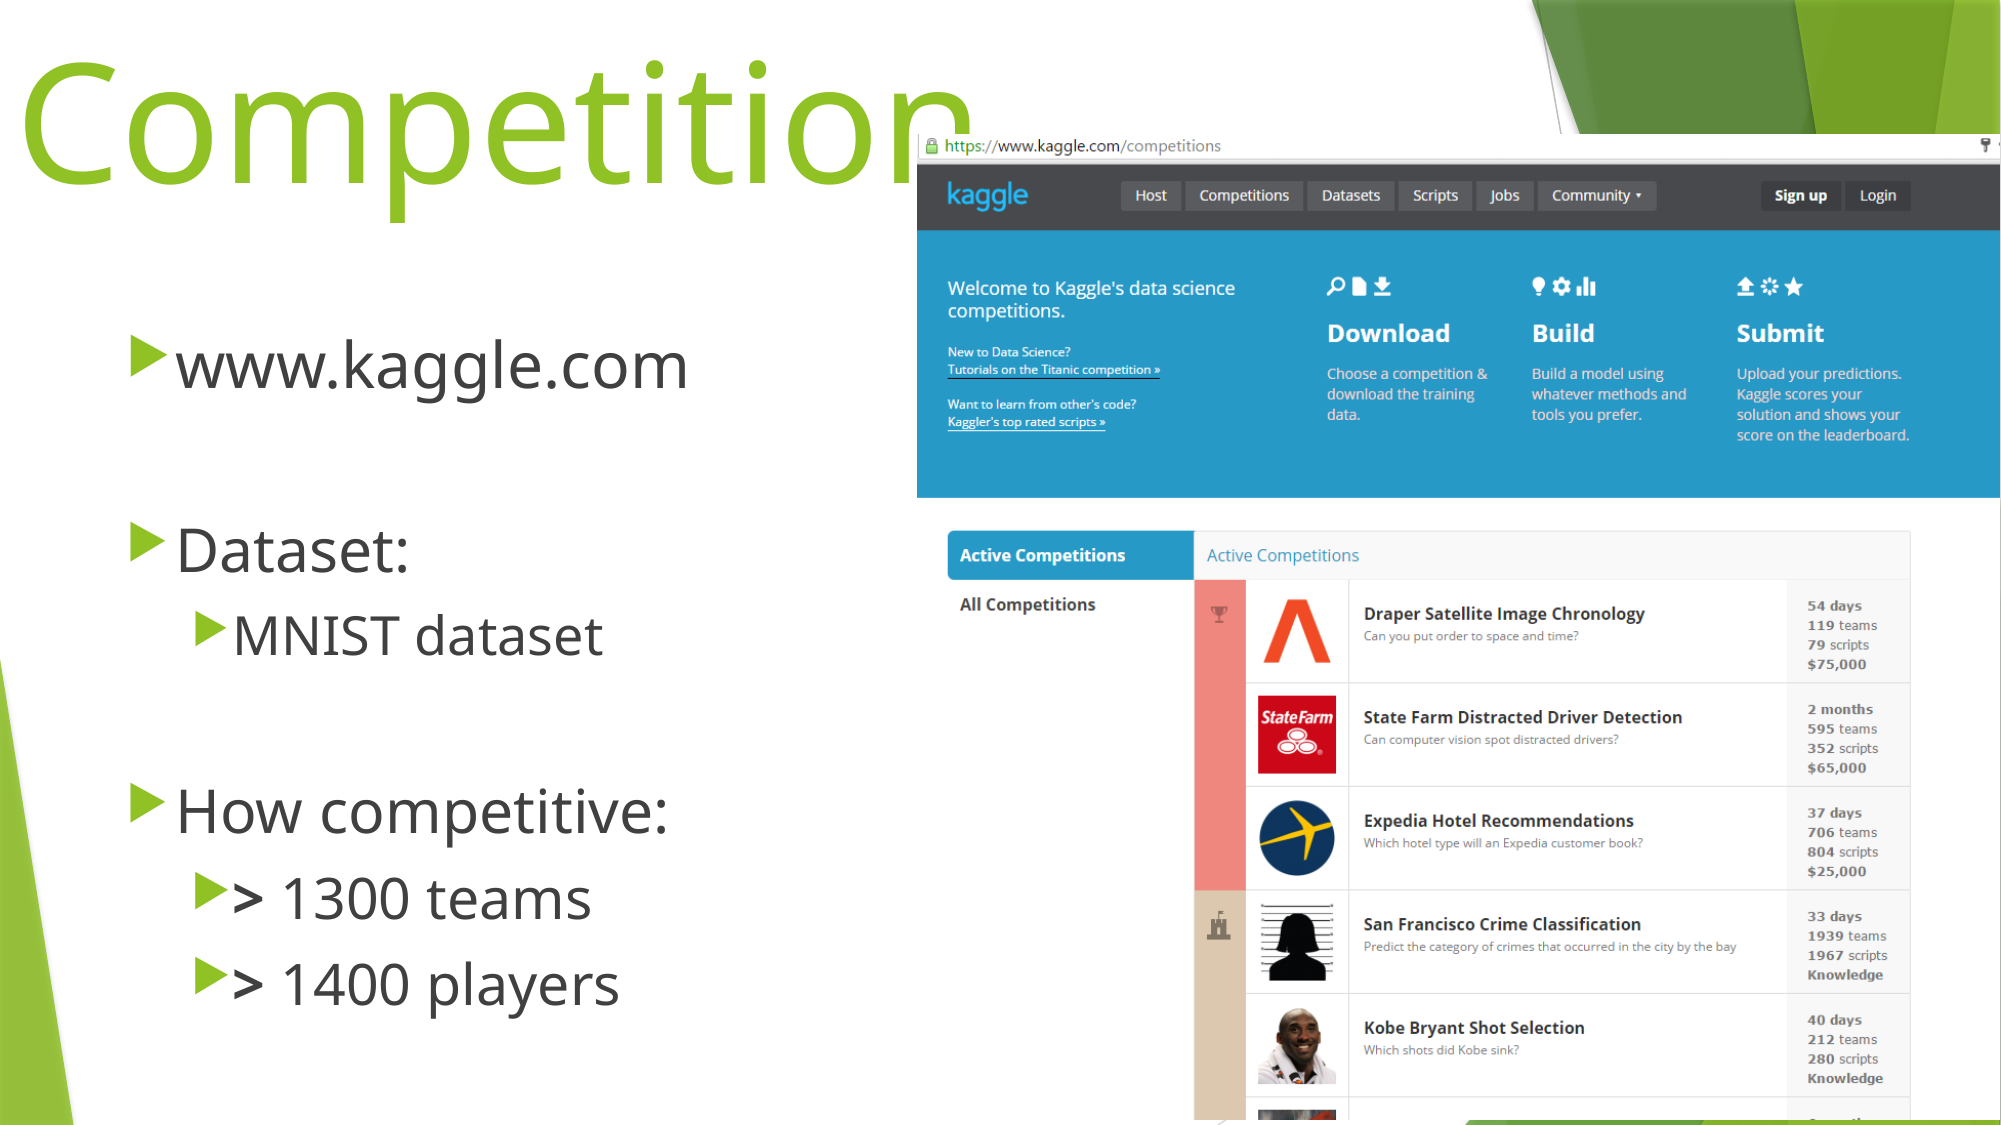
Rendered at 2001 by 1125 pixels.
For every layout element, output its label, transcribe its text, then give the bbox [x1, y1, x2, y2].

picture [917, 134, 2000, 1121]
list www.kaggle.com Dataset: MNIST dataset How competitive: > 1300 teams > 1400 players [111, 316, 912, 1031]
title Competition [0, 9, 1411, 227]
